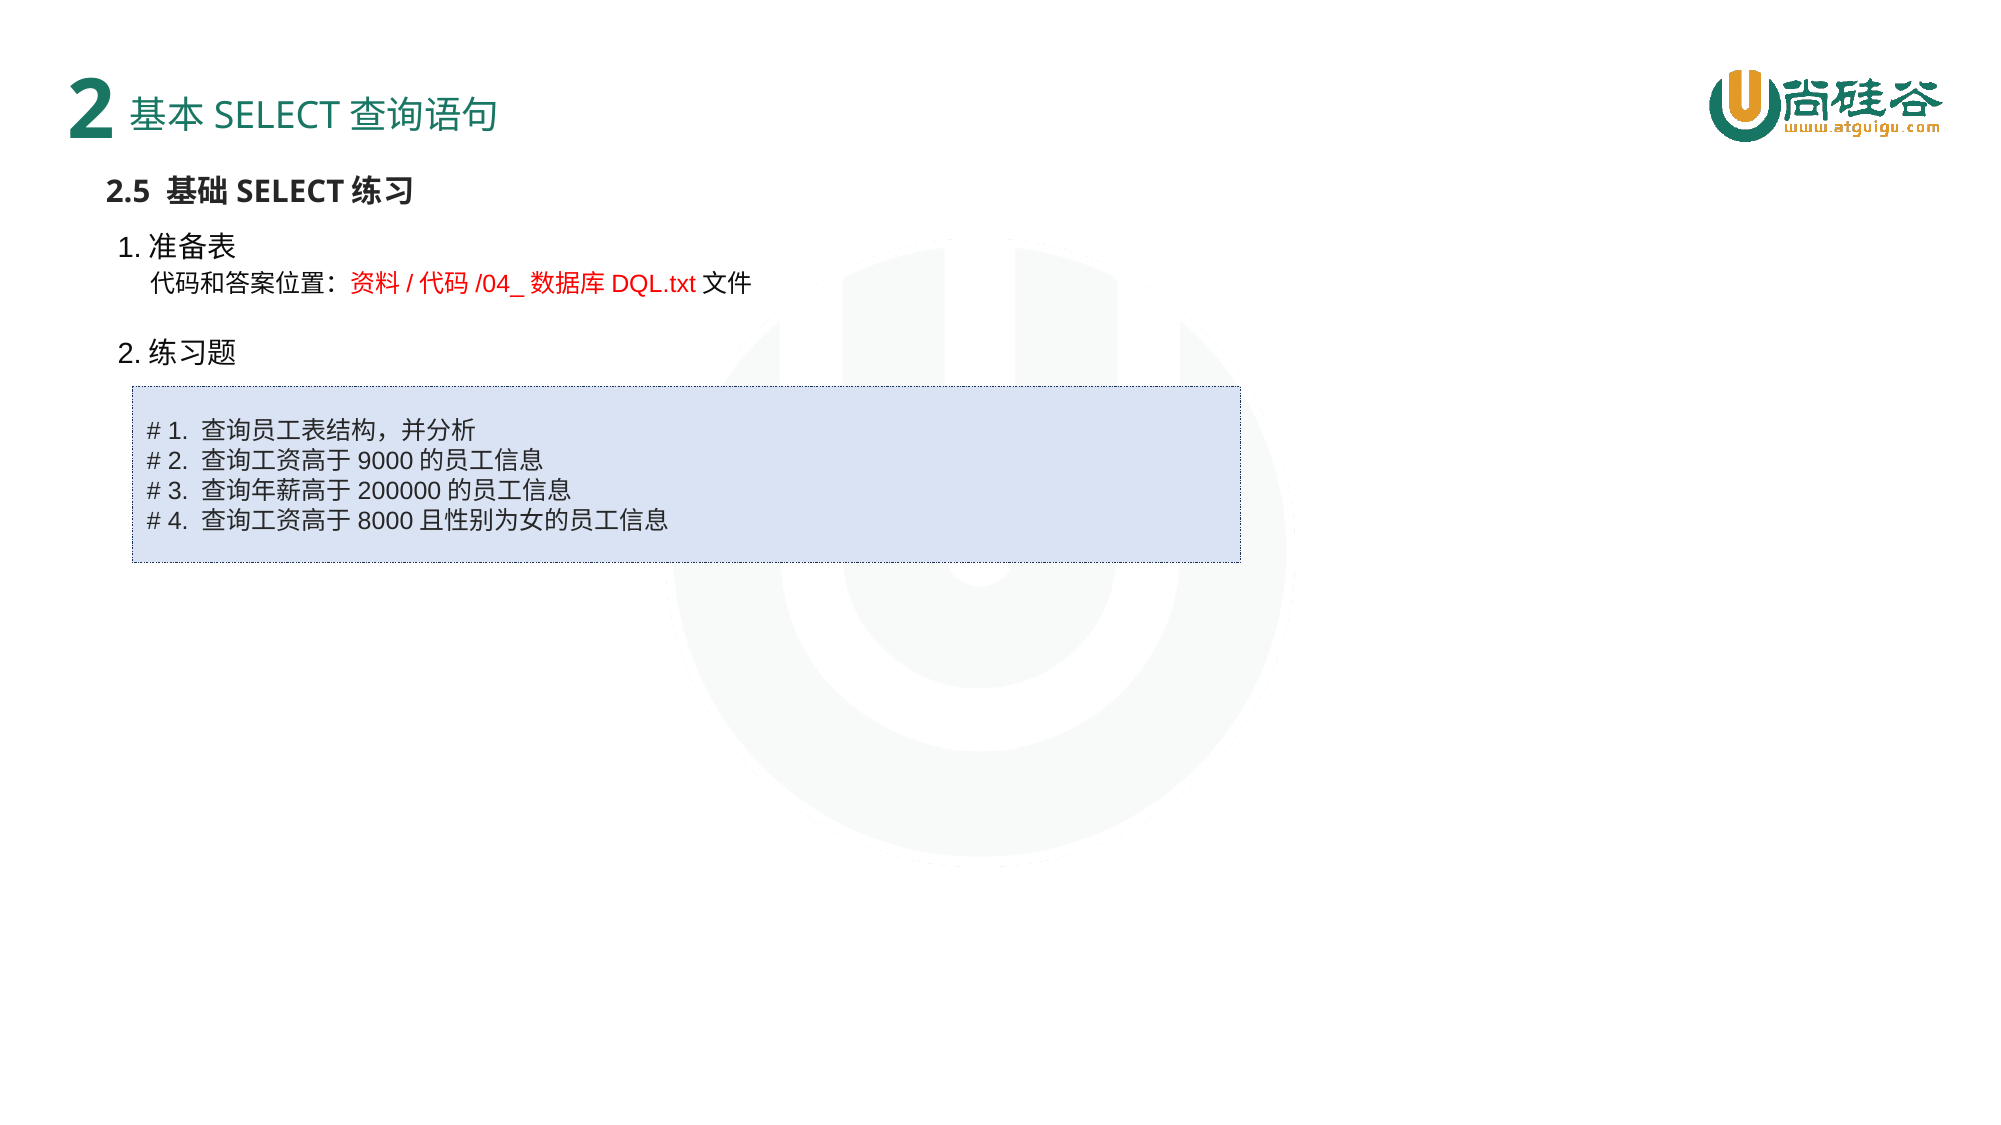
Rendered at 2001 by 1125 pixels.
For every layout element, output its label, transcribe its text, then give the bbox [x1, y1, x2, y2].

text_box 2.5 基础SELECT练习 [91, 163, 487, 216]
picture [1707, 68, 1945, 143]
text_box 2 [52, 47, 130, 163]
text_box 基本SELECT查询语句 [130, 83, 519, 144]
text_box 1.准备表 代码和答案位置：资料/代码/04_数据库DQL.txt文件 [102, 220, 1043, 306]
text_box 2.练习题 [102, 326, 1043, 377]
text_box # 1. 查询员工表结构，并分析 # 2. 查询工资高于9000的员工信息 # 3. 查询年薪高于200000的员工信息 # 4. 查询工资高于8000且性别为女的员工信息 [131, 385, 1241, 563]
